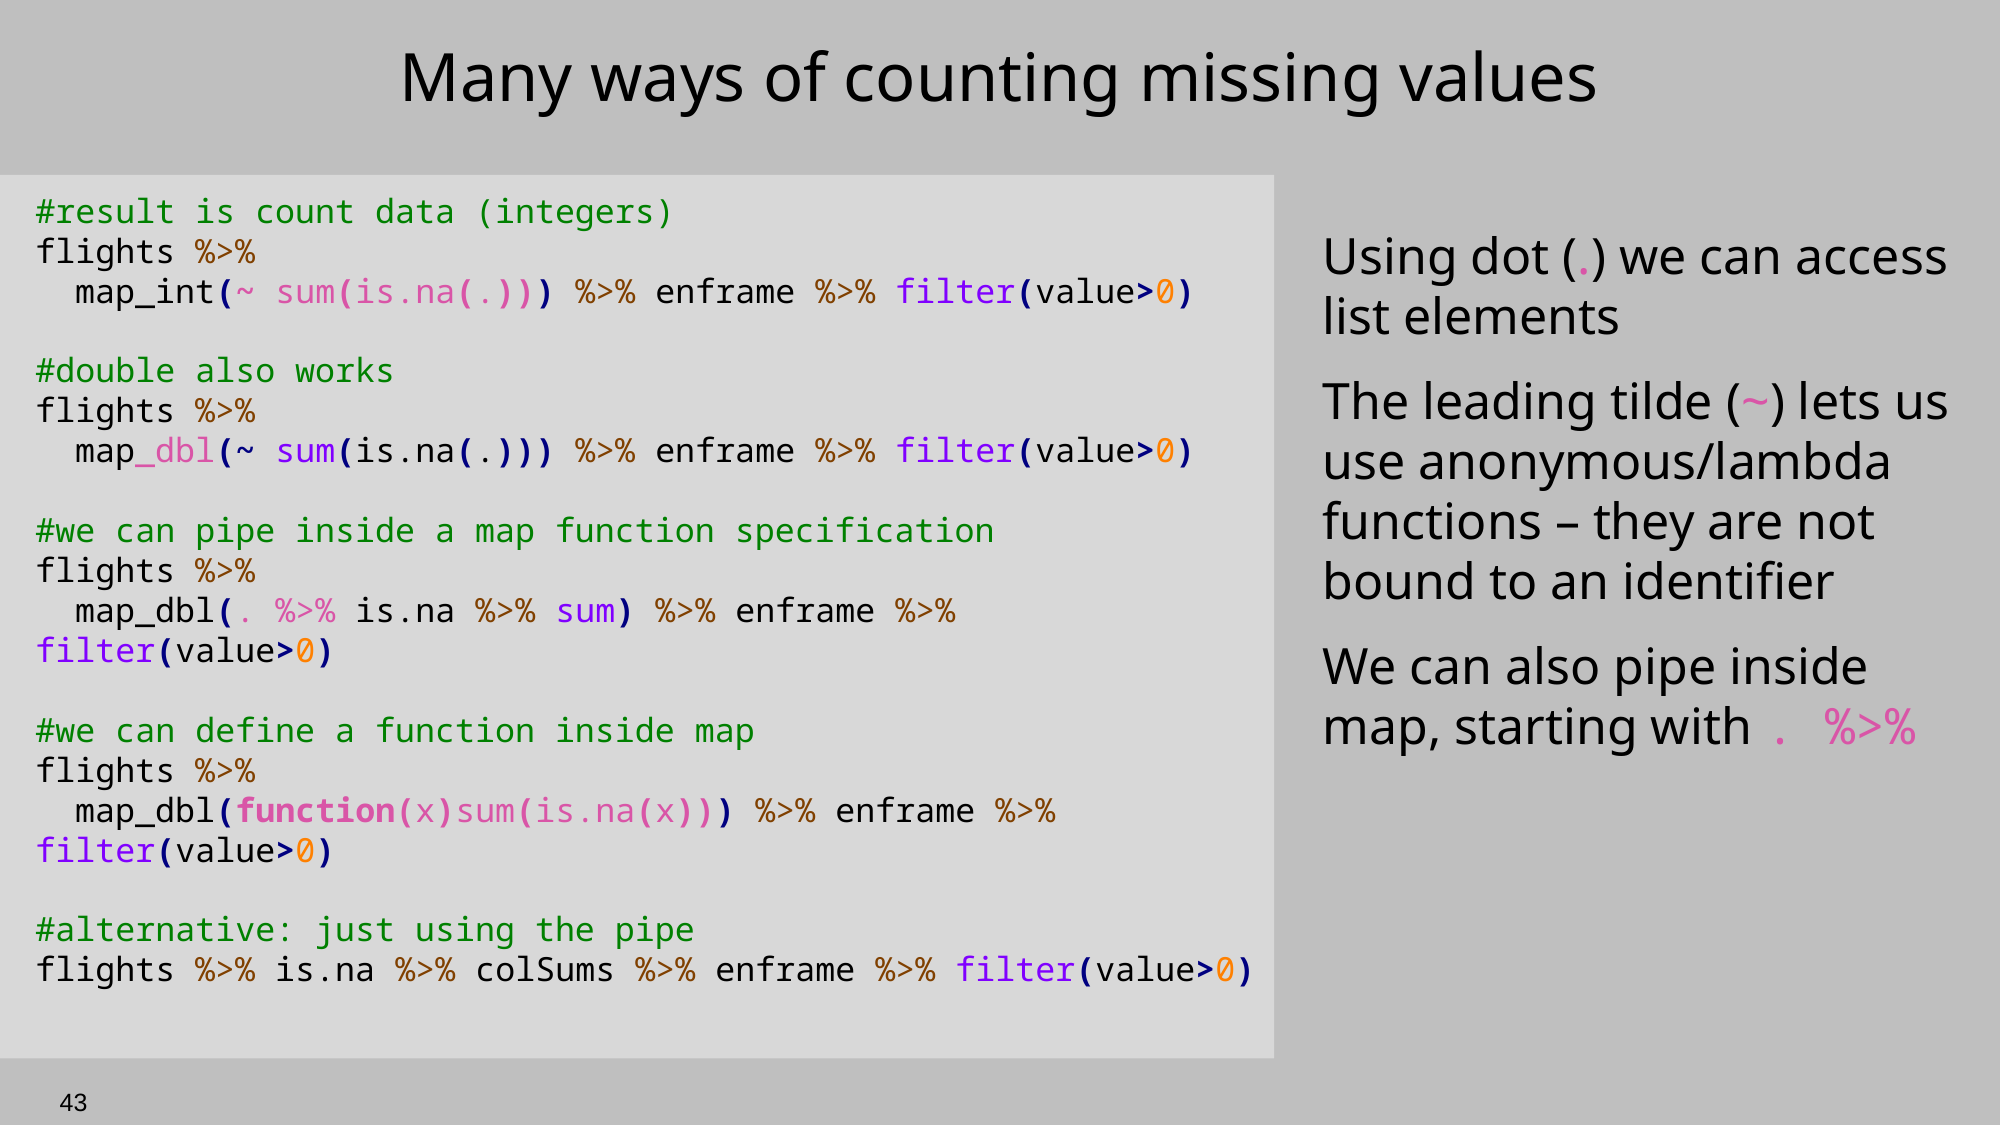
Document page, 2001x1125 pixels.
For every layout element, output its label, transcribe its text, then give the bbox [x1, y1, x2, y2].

title Many ways of counting missing values [150, 0, 1850, 150]
list Using dot (.) we can access list elements The leading tilde (~) lets us use anonymous/lambda functions – they are not bound to an identifier We can also pipe inside map, starting with . %>% [1287, 209, 1982, 1005]
list #result is count data (integers) flights %>% map_int(~ sum(is.na(.))) %>% enframe %>% filter(value>0) #double also works flights %>% map_dbl(~ sum(is.na(.))) %>% enframe %>% filter(value>0) #we can pipe inside a map function specification flights %>% map_dbl(. %>% is.na %>% sum) %>% enframe %>% filter(value>0) #we can define a function inside map flights %>% map_dbl(function(x)sum(is.na(x))) %>% enframe %>% filter(value>0) #alternative: just using the pipe flights %>% is.na %>% colSums %>% enframe %>% filter(value>0) [0, 174, 1275, 1059]
